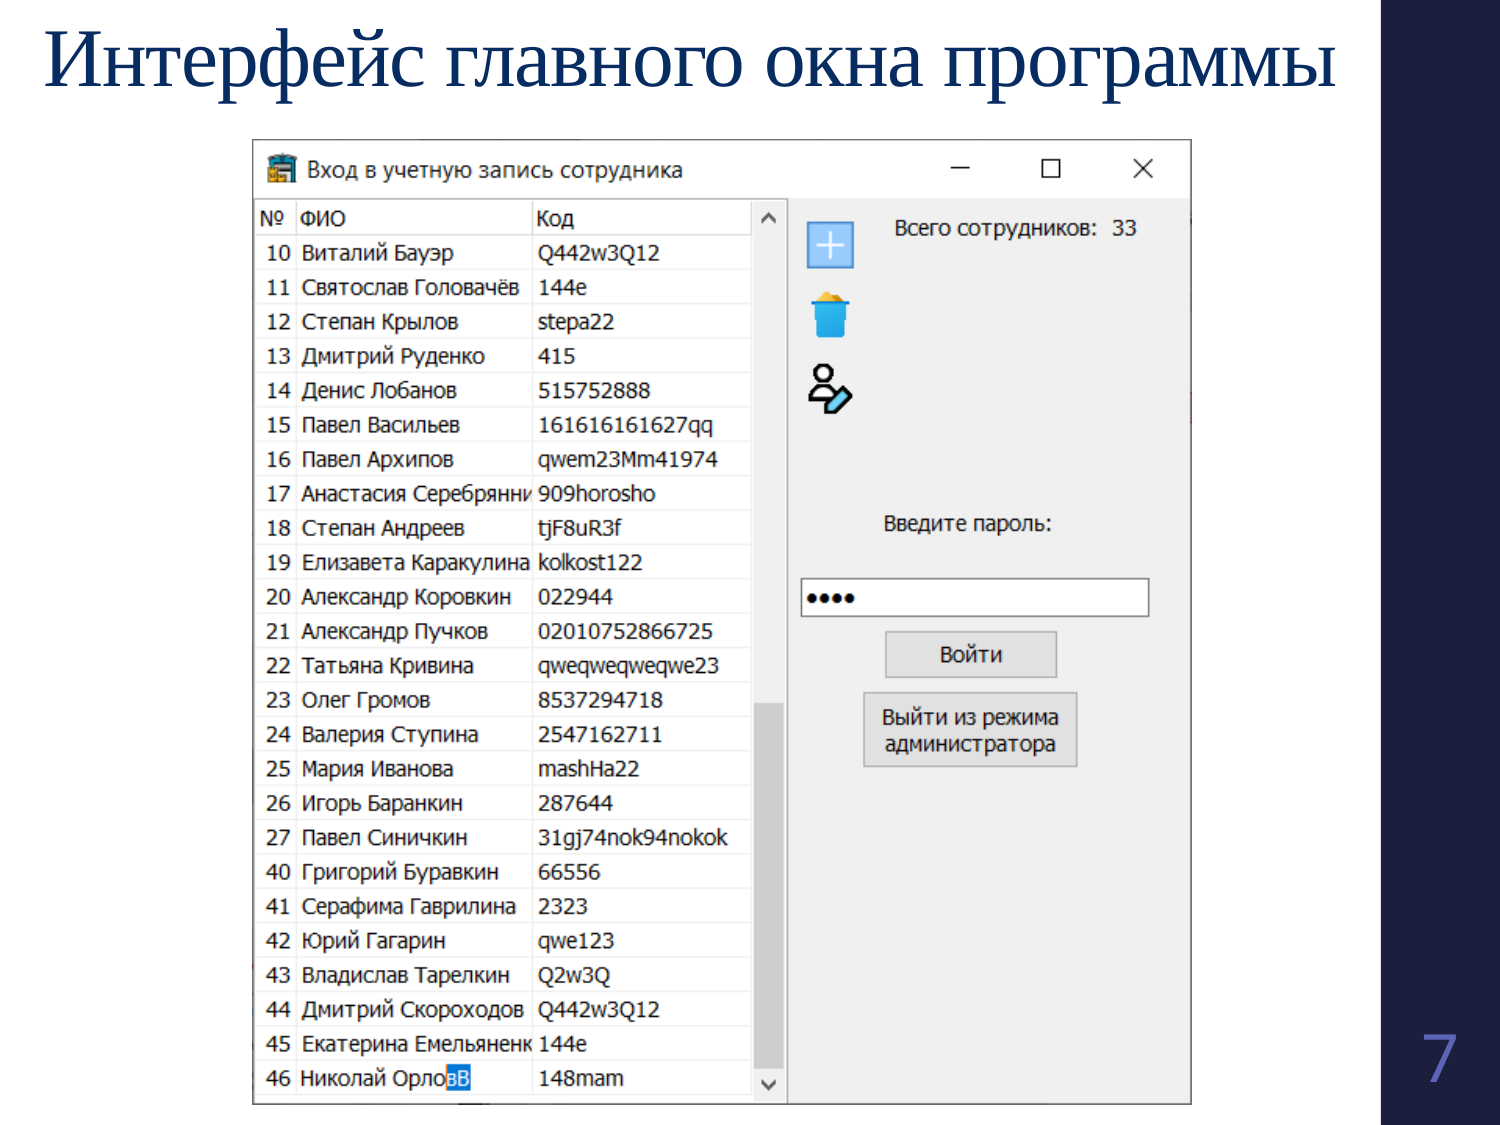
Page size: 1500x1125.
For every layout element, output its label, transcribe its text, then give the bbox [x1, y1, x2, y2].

text_box Интерфейс главного окна программы [0, 0, 1441, 112]
picture [252, 138, 1192, 1106]
slide_number 7 [1384, 1012, 1498, 1110]
